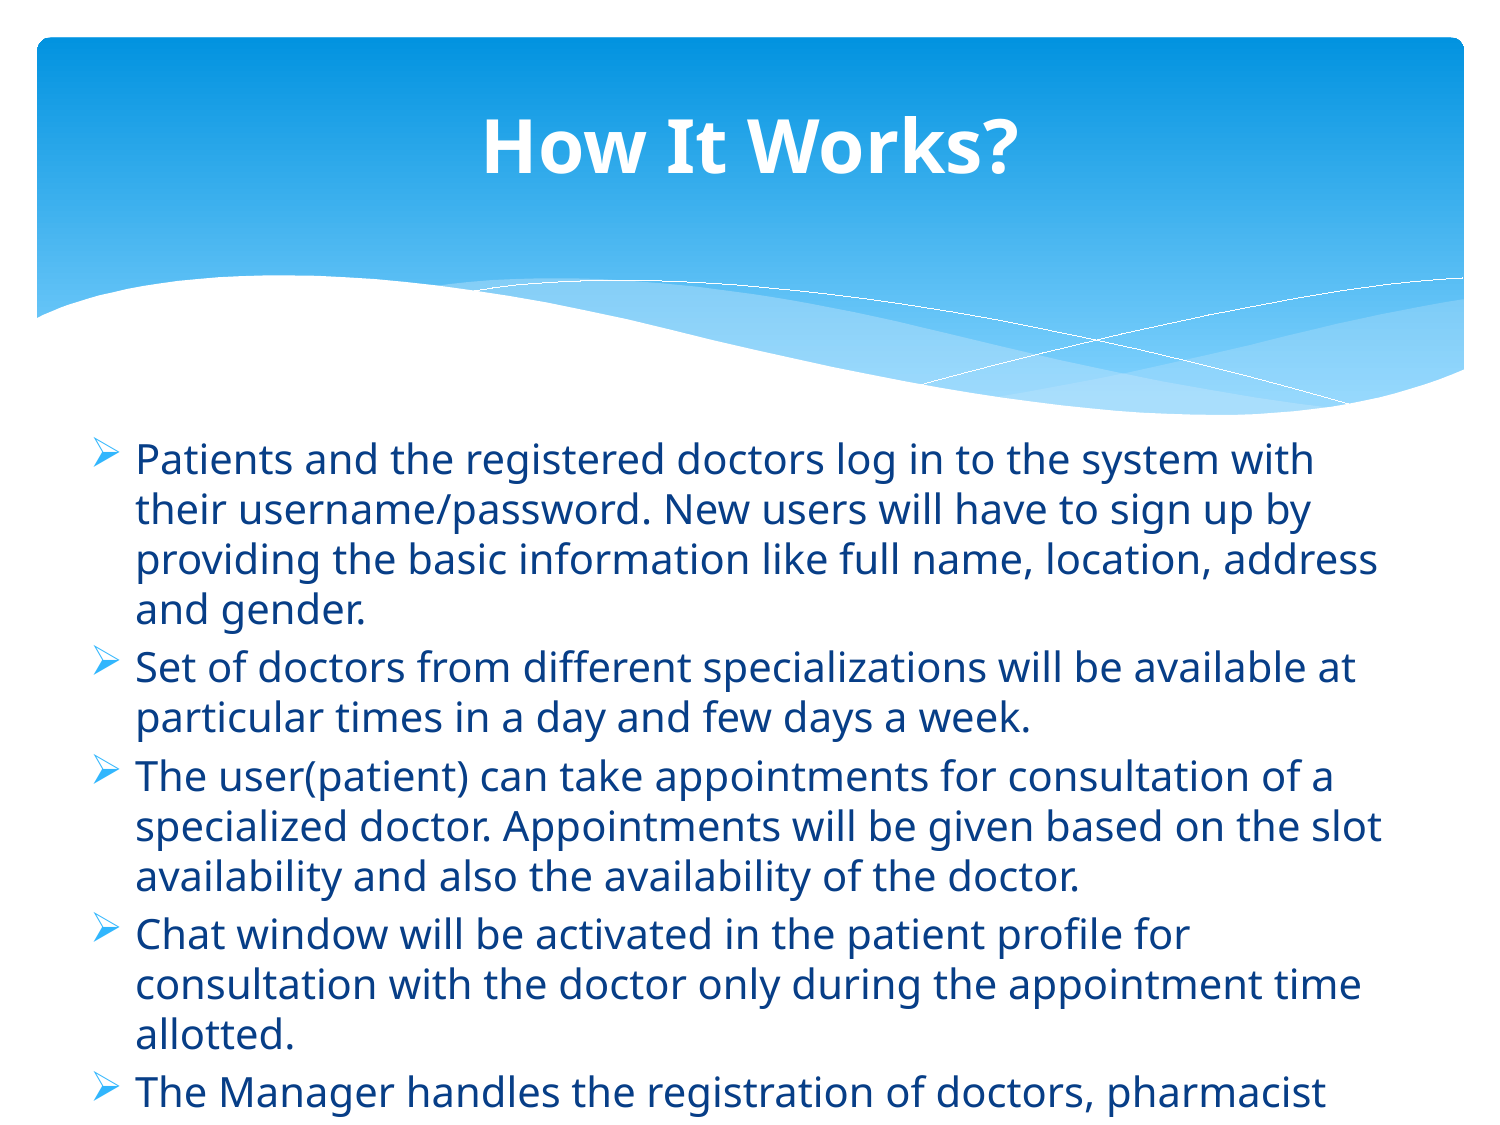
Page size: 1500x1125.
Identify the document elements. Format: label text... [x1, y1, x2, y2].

title How It Works? [75, 50, 1425, 238]
list Patients and the registered doctors log in to the system with their username/password. New users will have to sign up by providing the basic information like full name, location, address and gender. Set of doctors from different specializations will be available at particular times in a day and few days a week. The user(patient) can take appointments for consultation of a specialized doctor. Appointments will be given based on the slot availability and also the availability of the doctor. Chat window will be activated in the patient profile for consultation with the doctor only during the appointment time allotted. The Manager handles the registration of doctors, pharmacist and Lab Assistant. All issues raised by patients will also be handled by manager. [75, 425, 1425, 1088]
